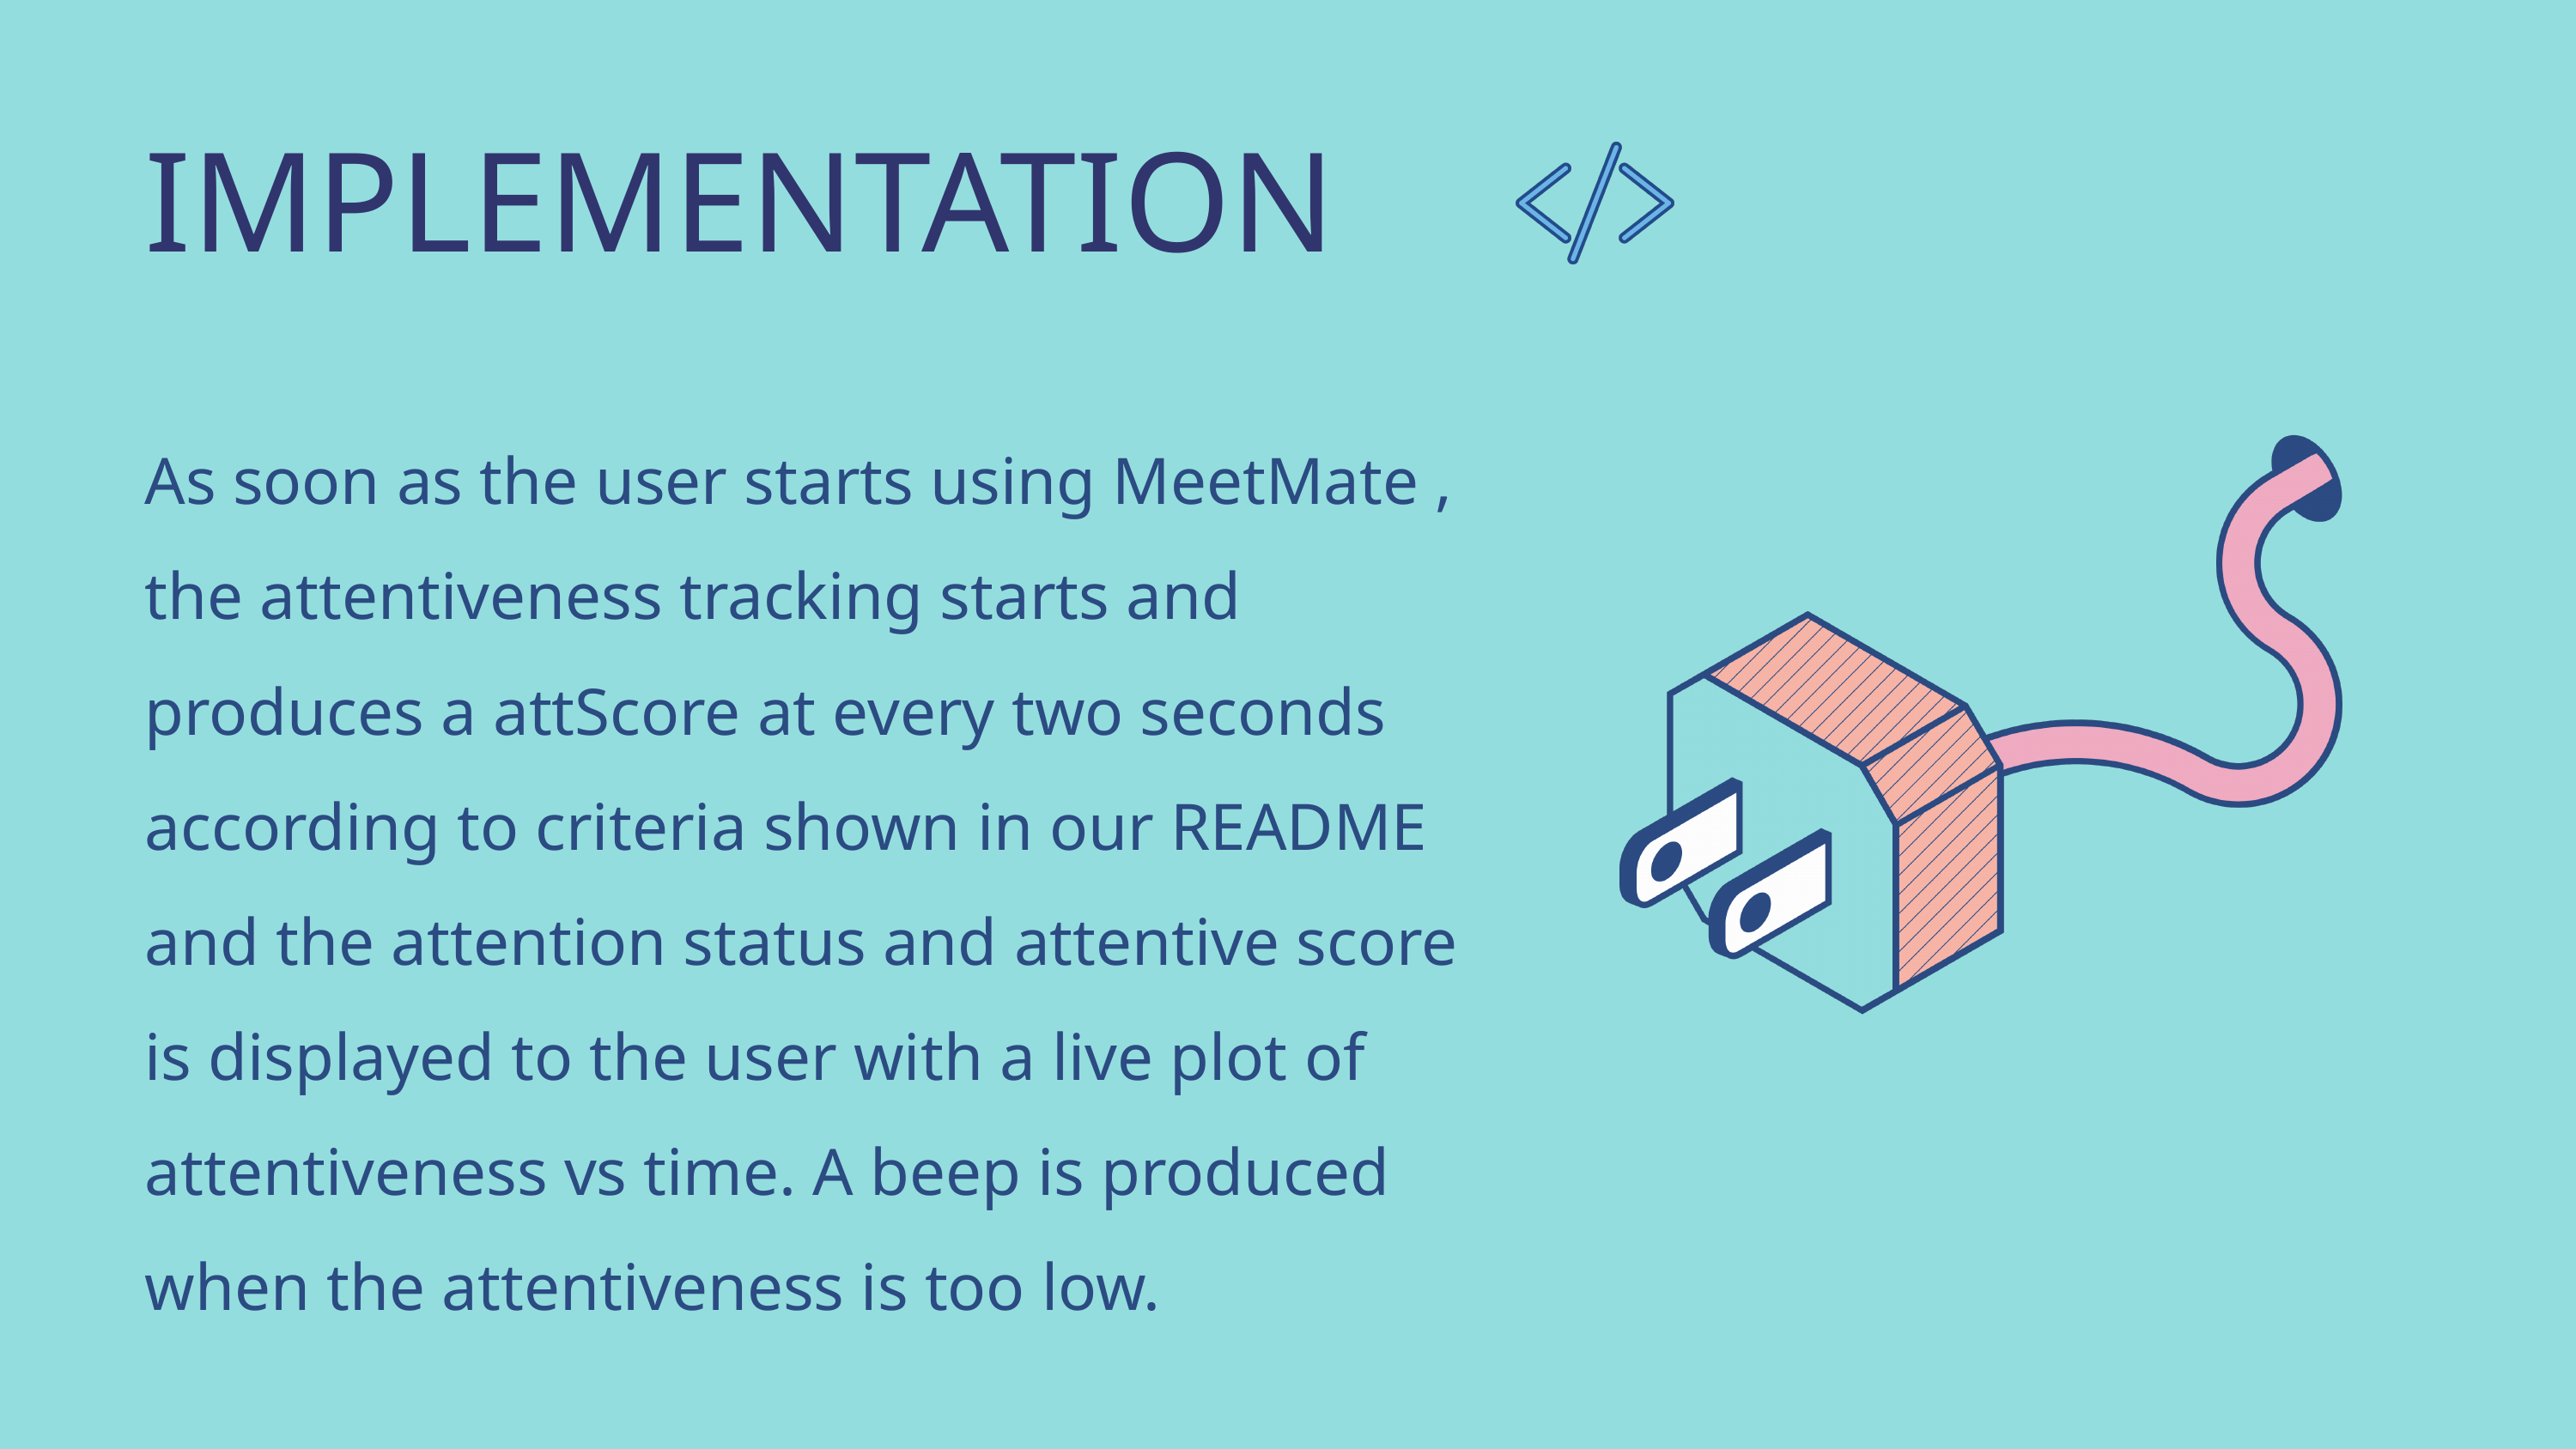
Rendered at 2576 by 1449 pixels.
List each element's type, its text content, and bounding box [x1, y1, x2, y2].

text_box As soon as the user starts using MeetMate , the attentiveness tracking starts and produces a attScore at every two seconds according to criteria shown in our README and the attention status and attentive score is displayed to the user with a live plot of attentiveness vs time. A beep is produced when the attentiveness is too low. [144, 402, 1463, 1324]
picture [1516, 142, 1674, 265]
picture [1619, 433, 2343, 1015]
text_box IMPLEMENTATION [144, 142, 1522, 280]
